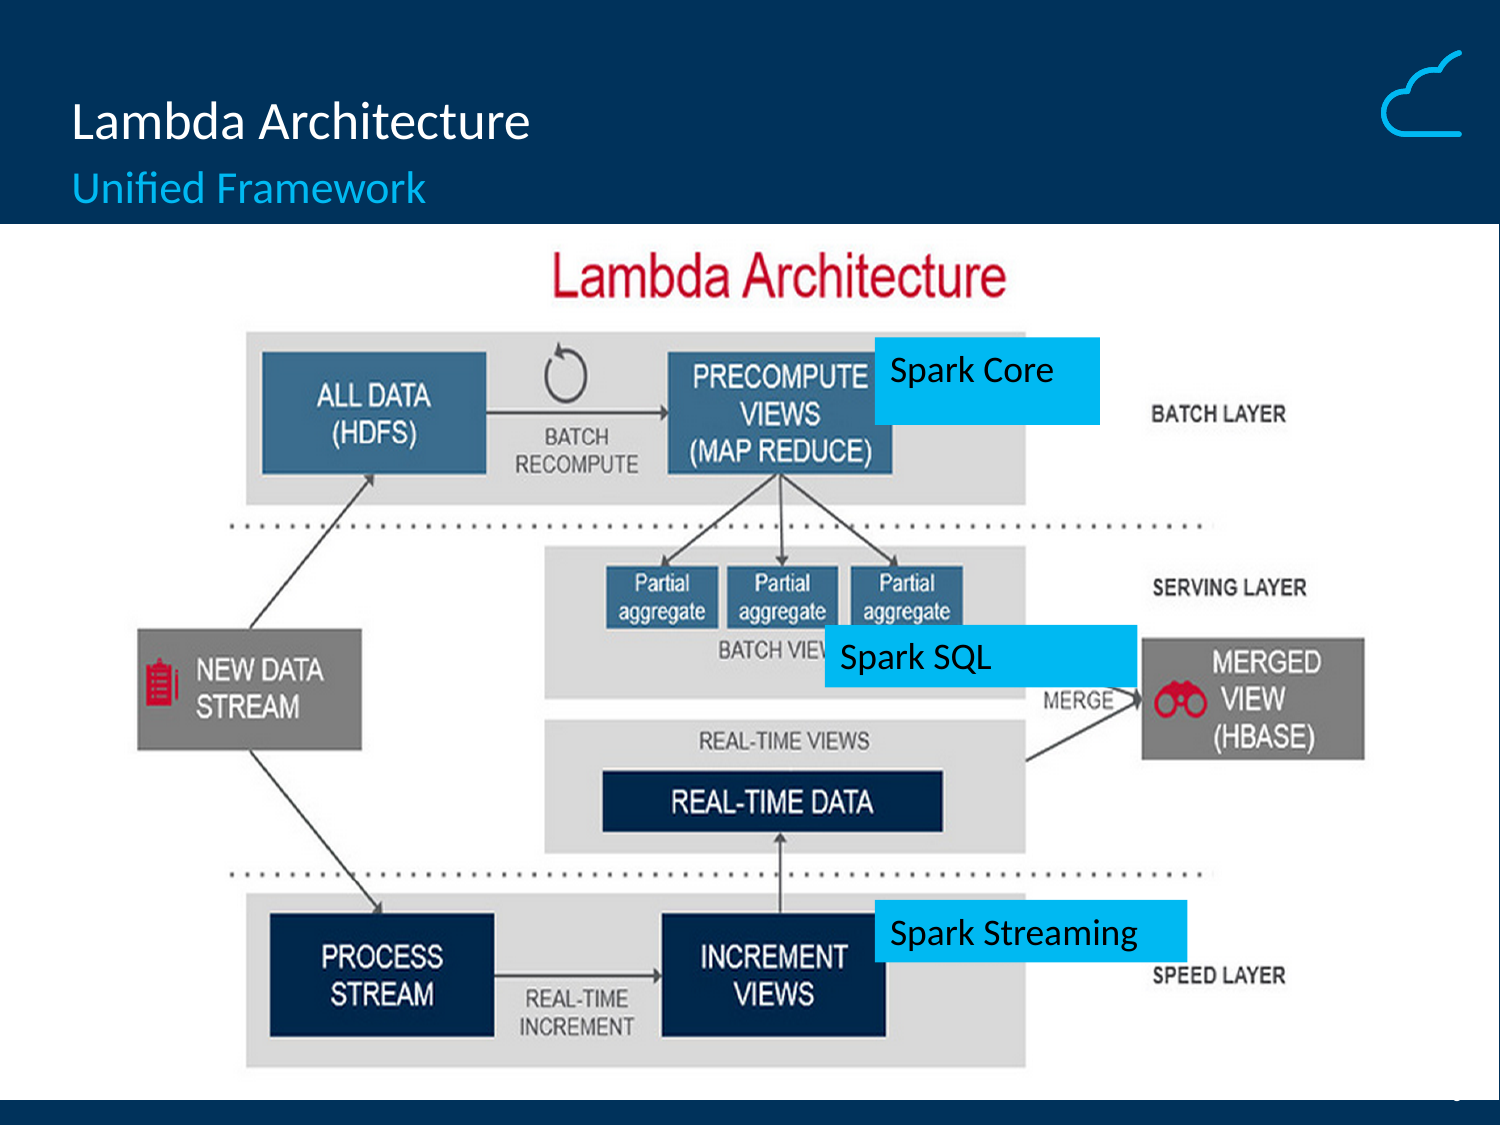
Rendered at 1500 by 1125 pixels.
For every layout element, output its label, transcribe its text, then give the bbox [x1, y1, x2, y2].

list Unified Framework [56, 158, 1363, 223]
picture [0, 224, 1500, 1101]
title Lambda Architecture [56, 12, 1363, 158]
